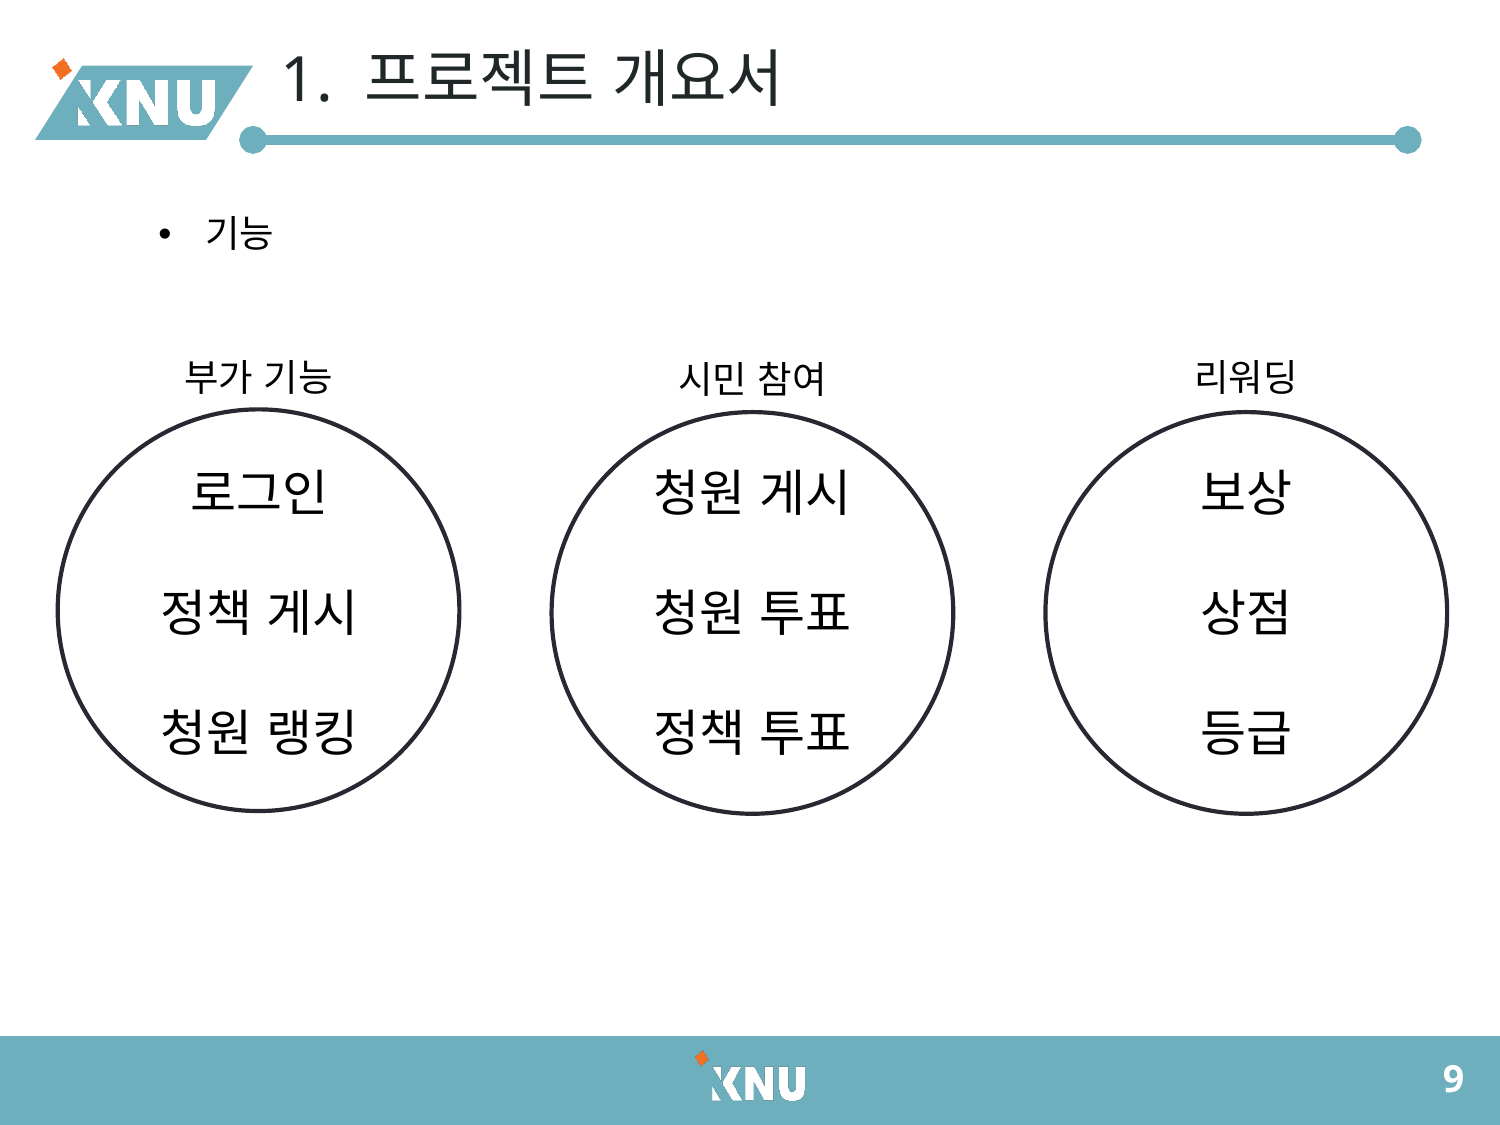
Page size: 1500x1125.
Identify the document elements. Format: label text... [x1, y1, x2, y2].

picture [695, 1050, 805, 1101]
title 1. 프로젝트 개요서 [265, 24, 1407, 138]
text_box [57, 346, 460, 812]
text_box 기능 [143, 180, 1327, 368]
slide_number 9 [1141, 1050, 1480, 1111]
picture [52, 58, 215, 126]
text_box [1045, 346, 1448, 814]
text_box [551, 347, 954, 814]
